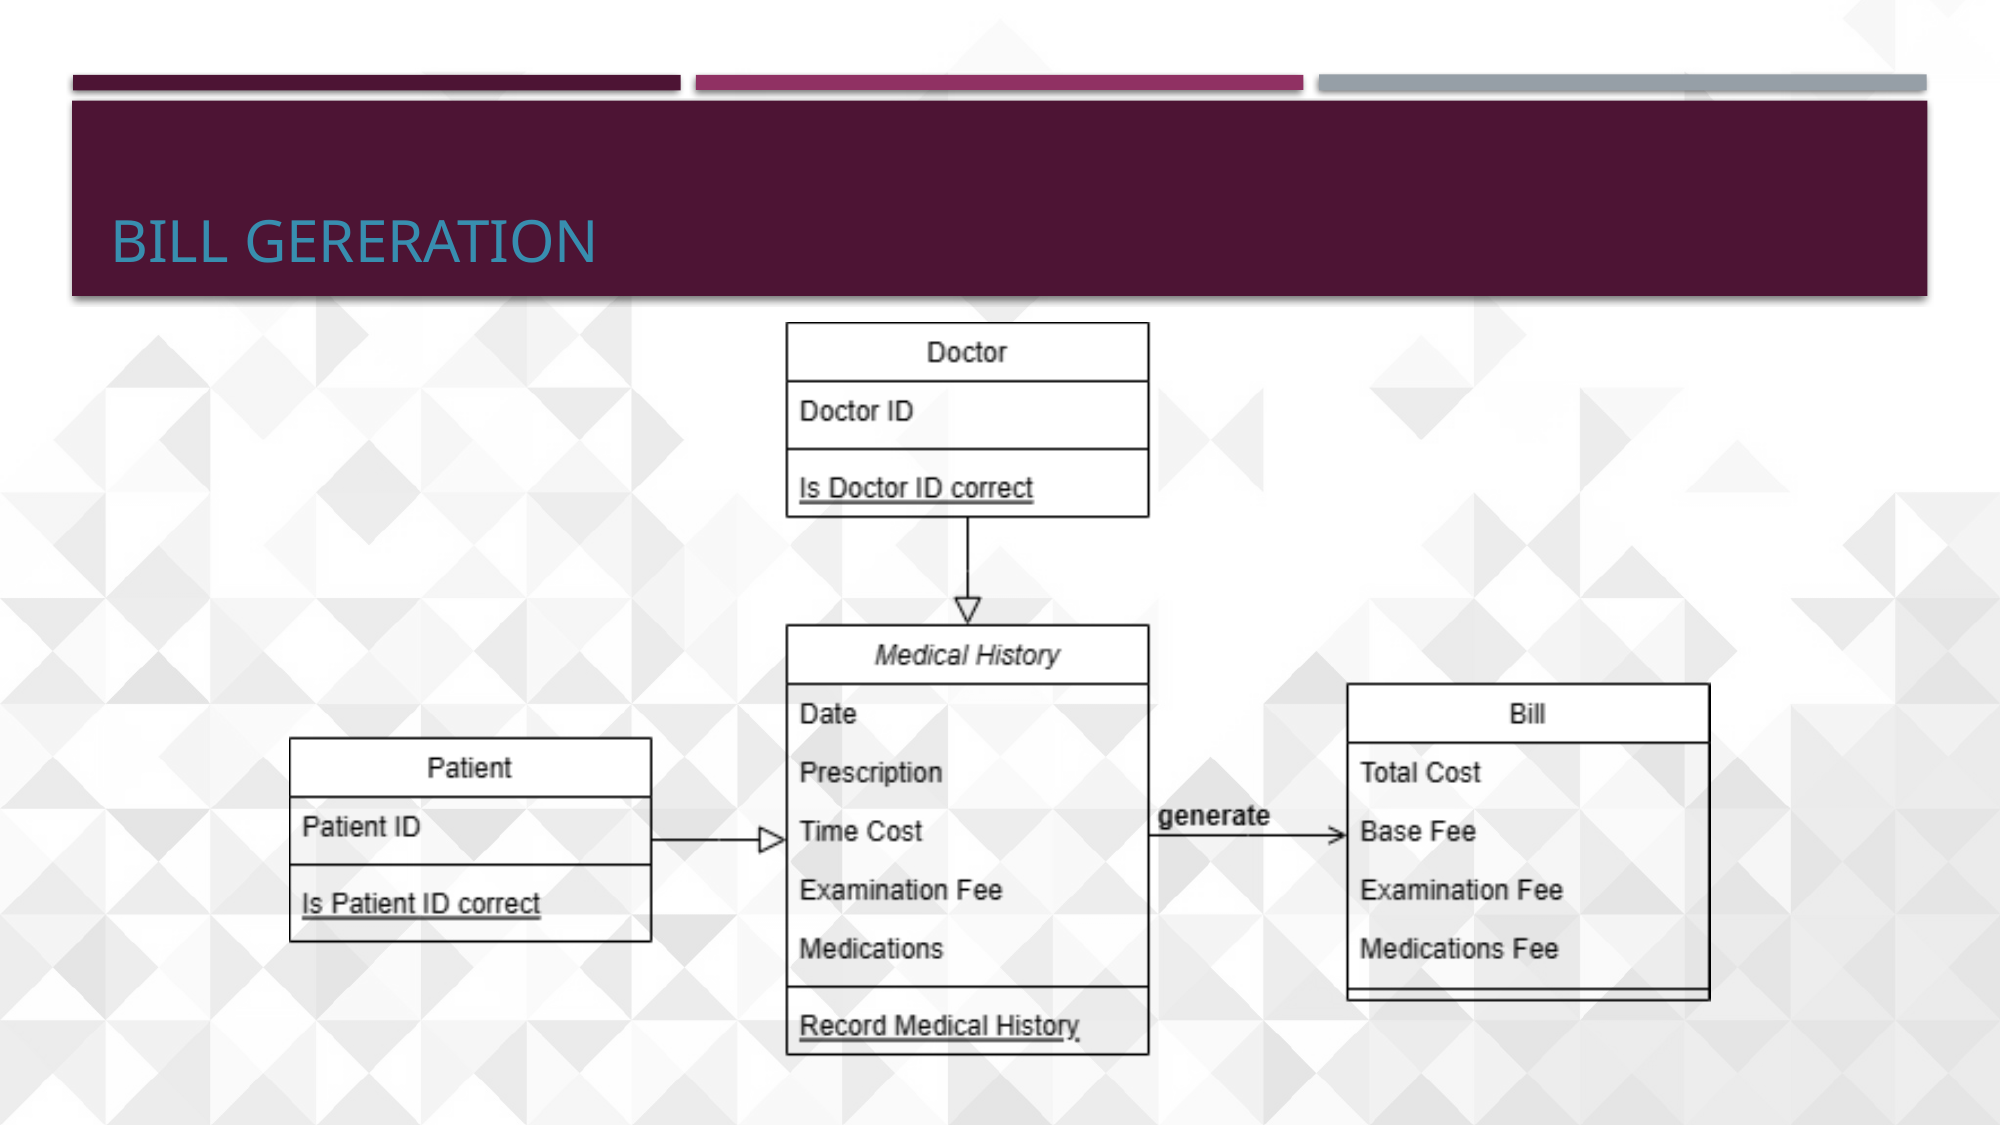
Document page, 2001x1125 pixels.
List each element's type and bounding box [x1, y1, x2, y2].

text_box [72, 73, 1928, 92]
picture [0, 0, 2000, 1125]
